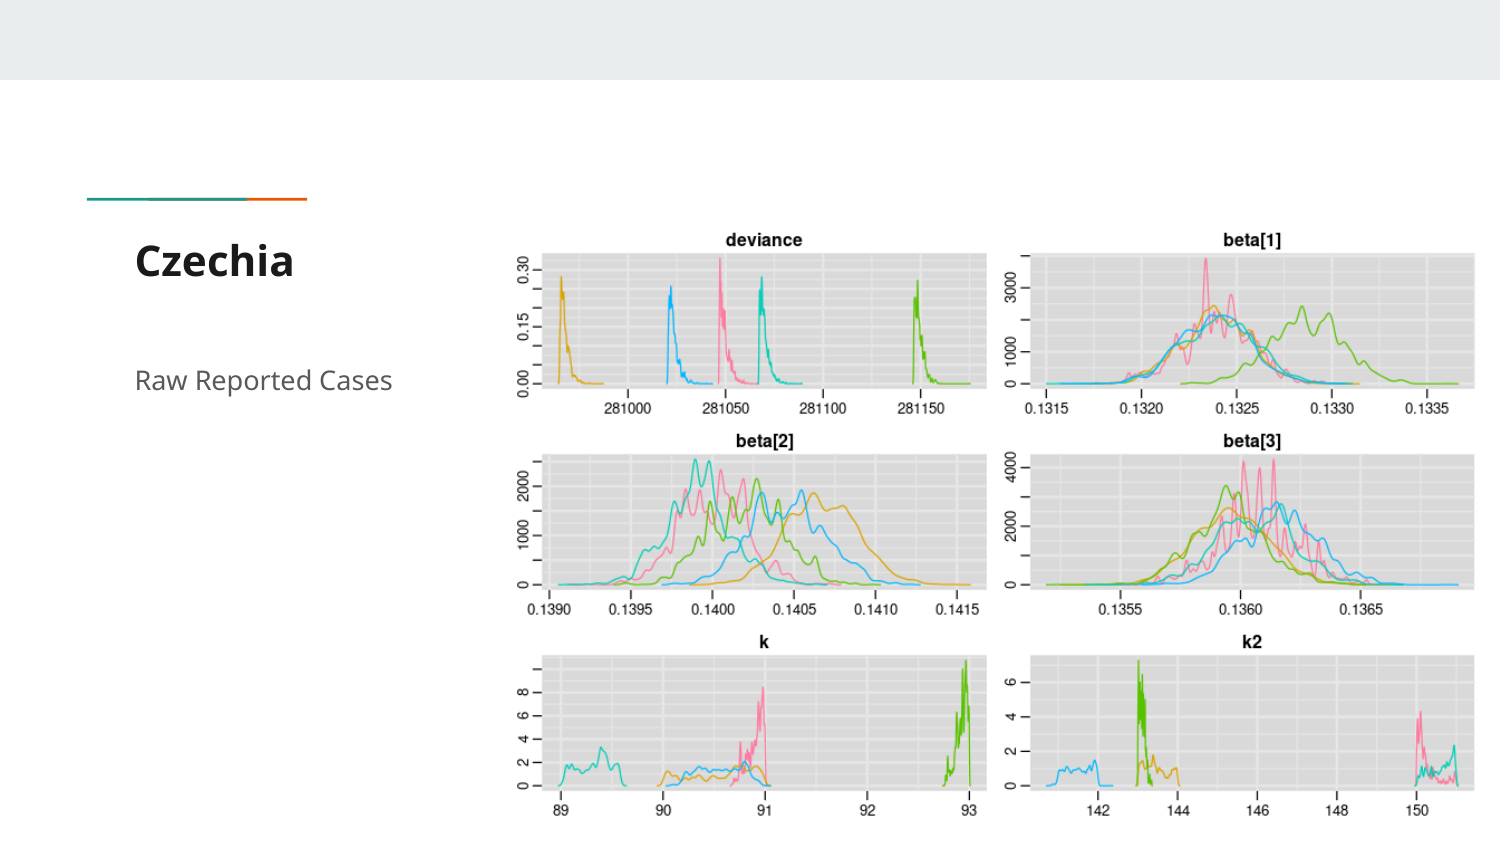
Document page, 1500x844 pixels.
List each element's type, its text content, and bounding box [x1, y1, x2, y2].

title Czechia [119, 216, 1381, 305]
list Raw Reported Cases [119, 341, 500, 712]
picture [505, 225, 1481, 828]
